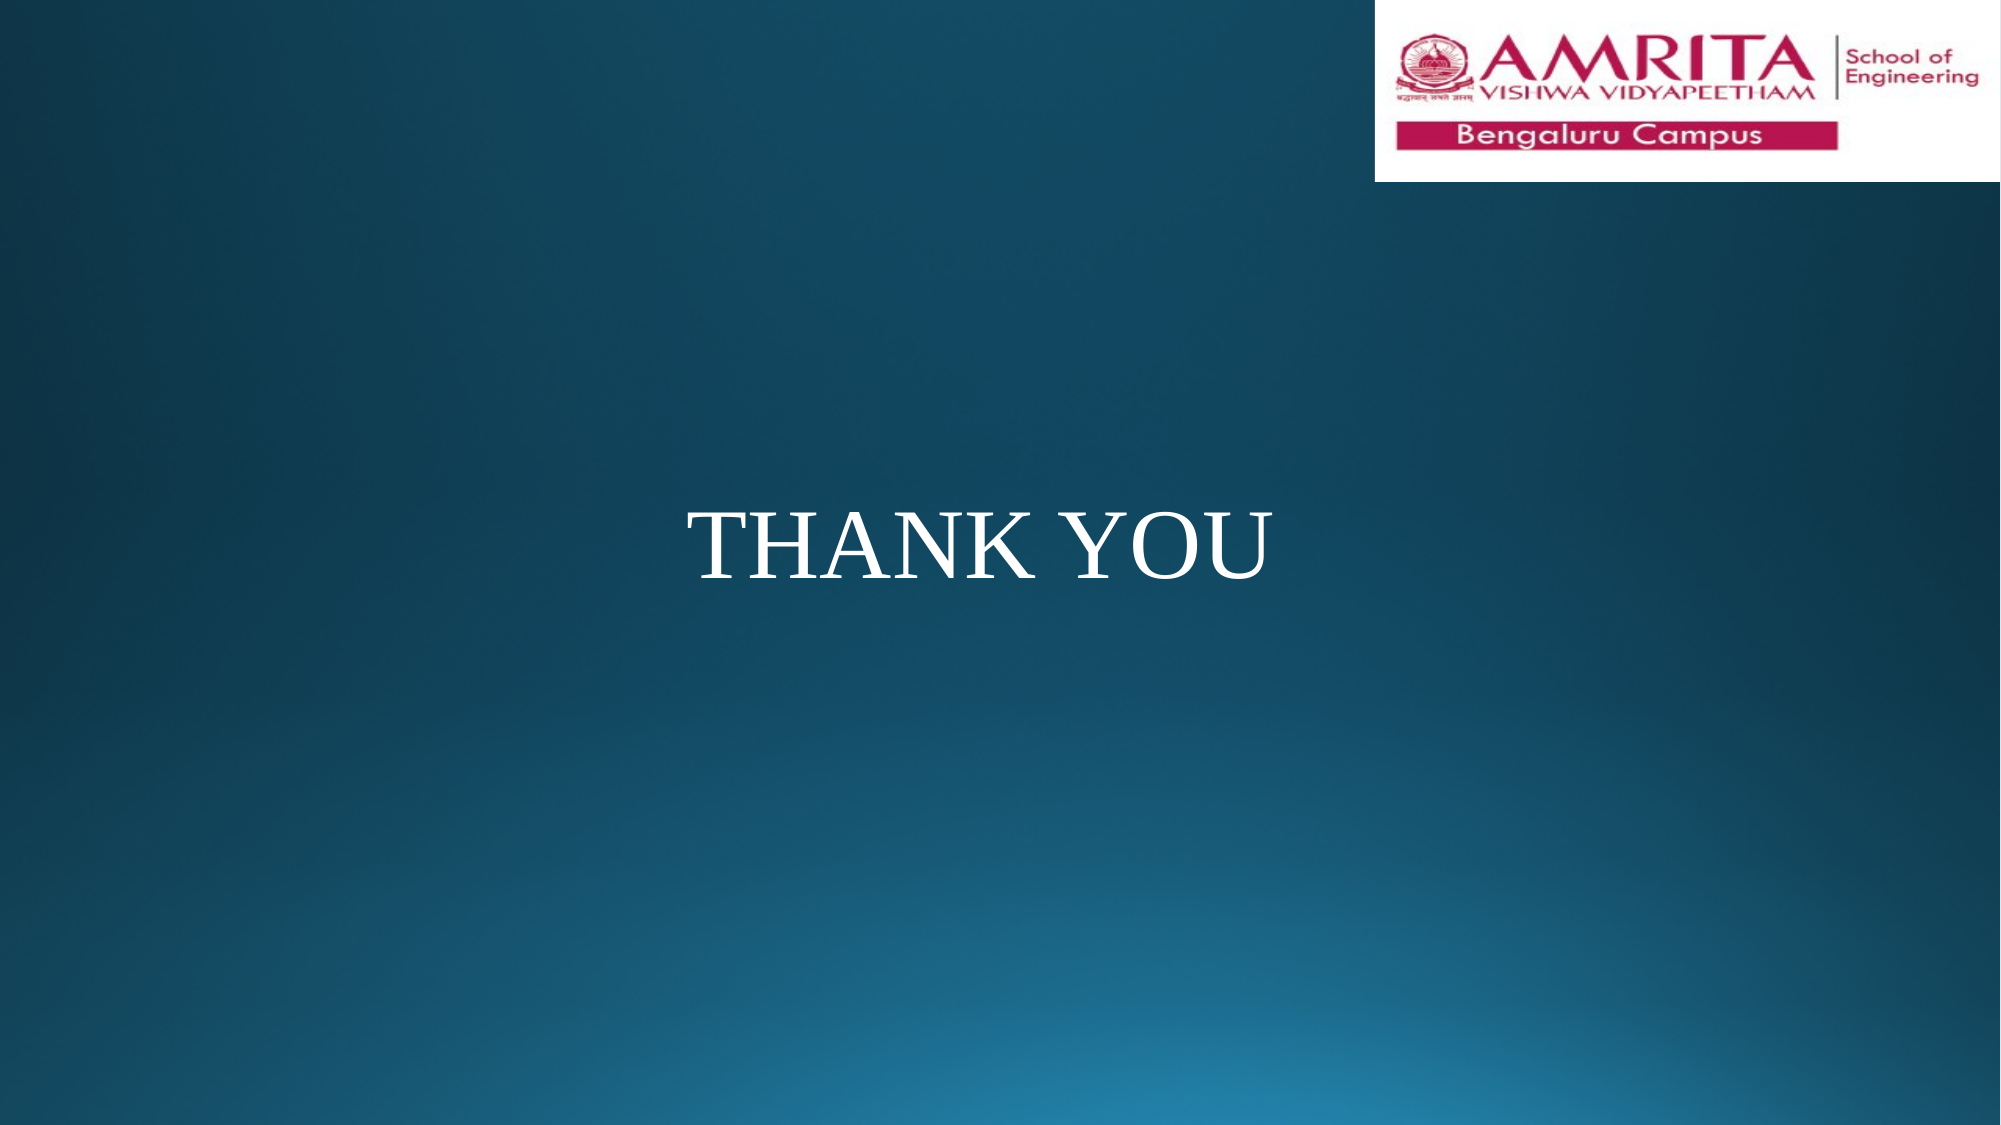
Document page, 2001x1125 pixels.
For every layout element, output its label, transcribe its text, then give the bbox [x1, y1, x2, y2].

picture [0, 0, 2001, 1125]
title THANK YOU [118, 437, 1844, 656]
